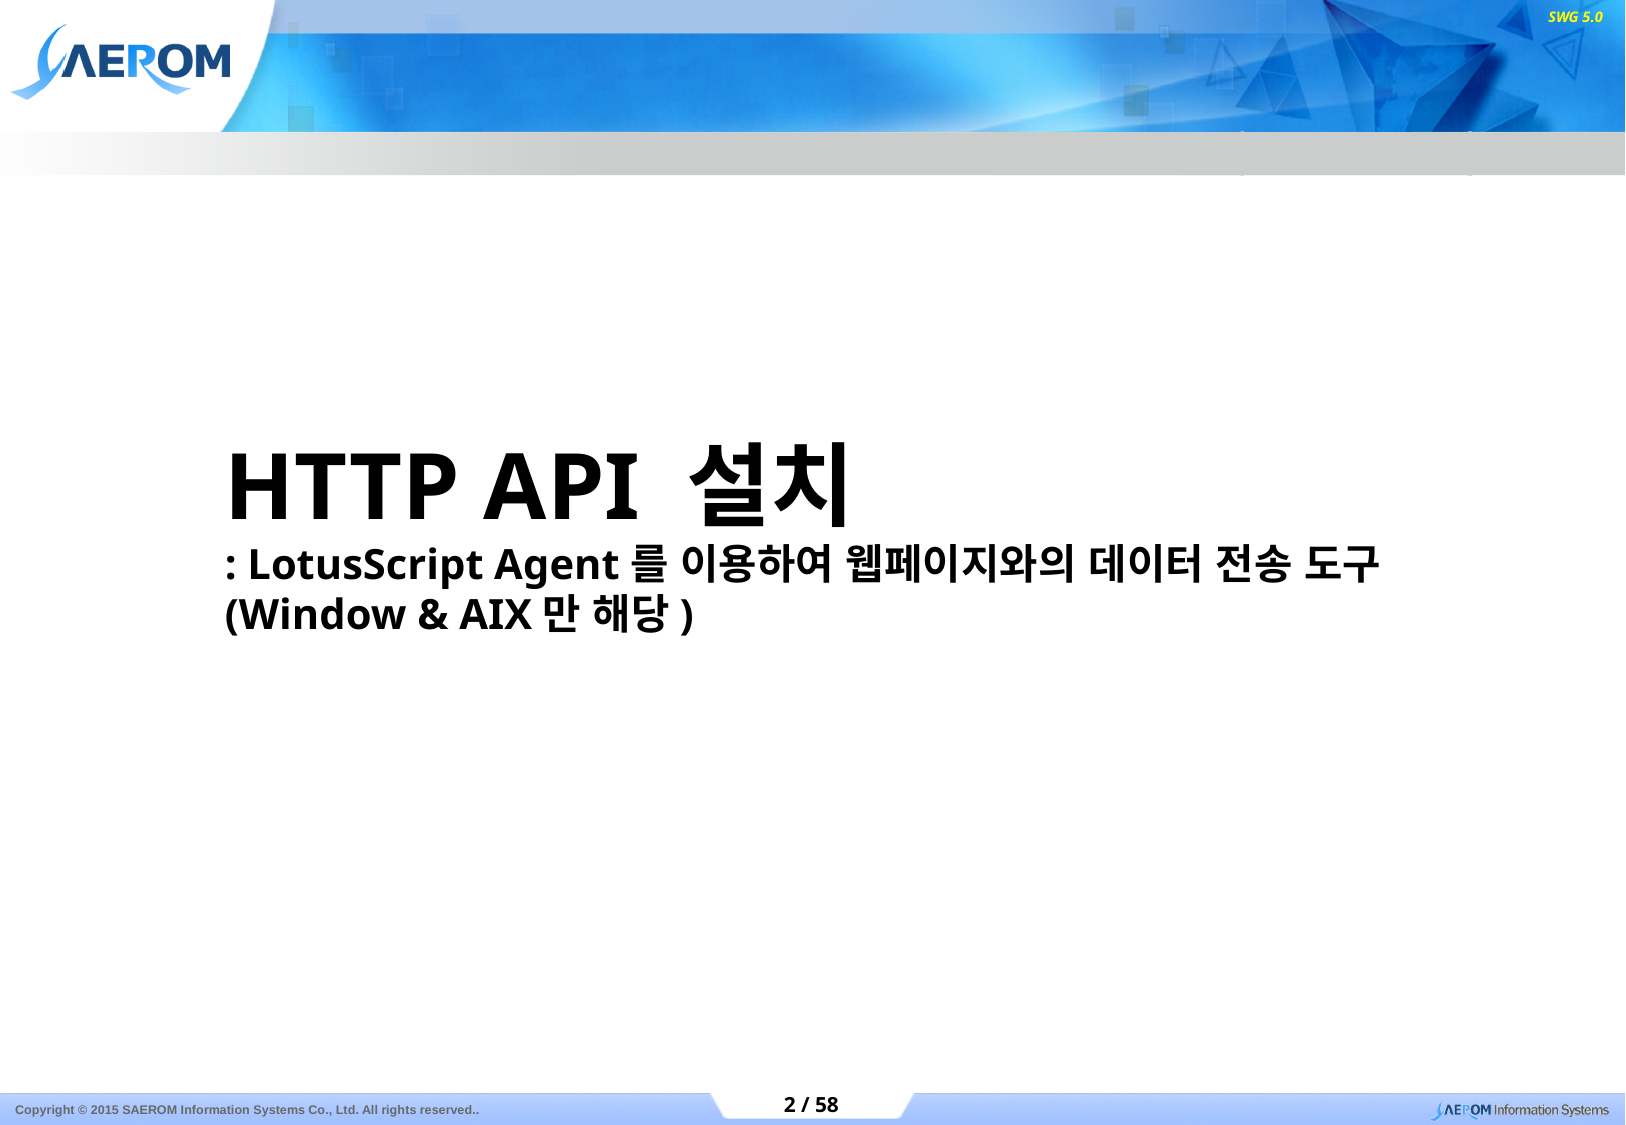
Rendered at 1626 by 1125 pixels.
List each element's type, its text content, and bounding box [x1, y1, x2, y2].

picture [0, 0, 1625, 176]
text_box HTTP API 설치 : LotusScript Agent를 이용하여 웹페이지와의 데이터 전송 도구 (Window & AIX만 해당) [210, 420, 1486, 646]
picture [0, 1093, 1625, 1125]
